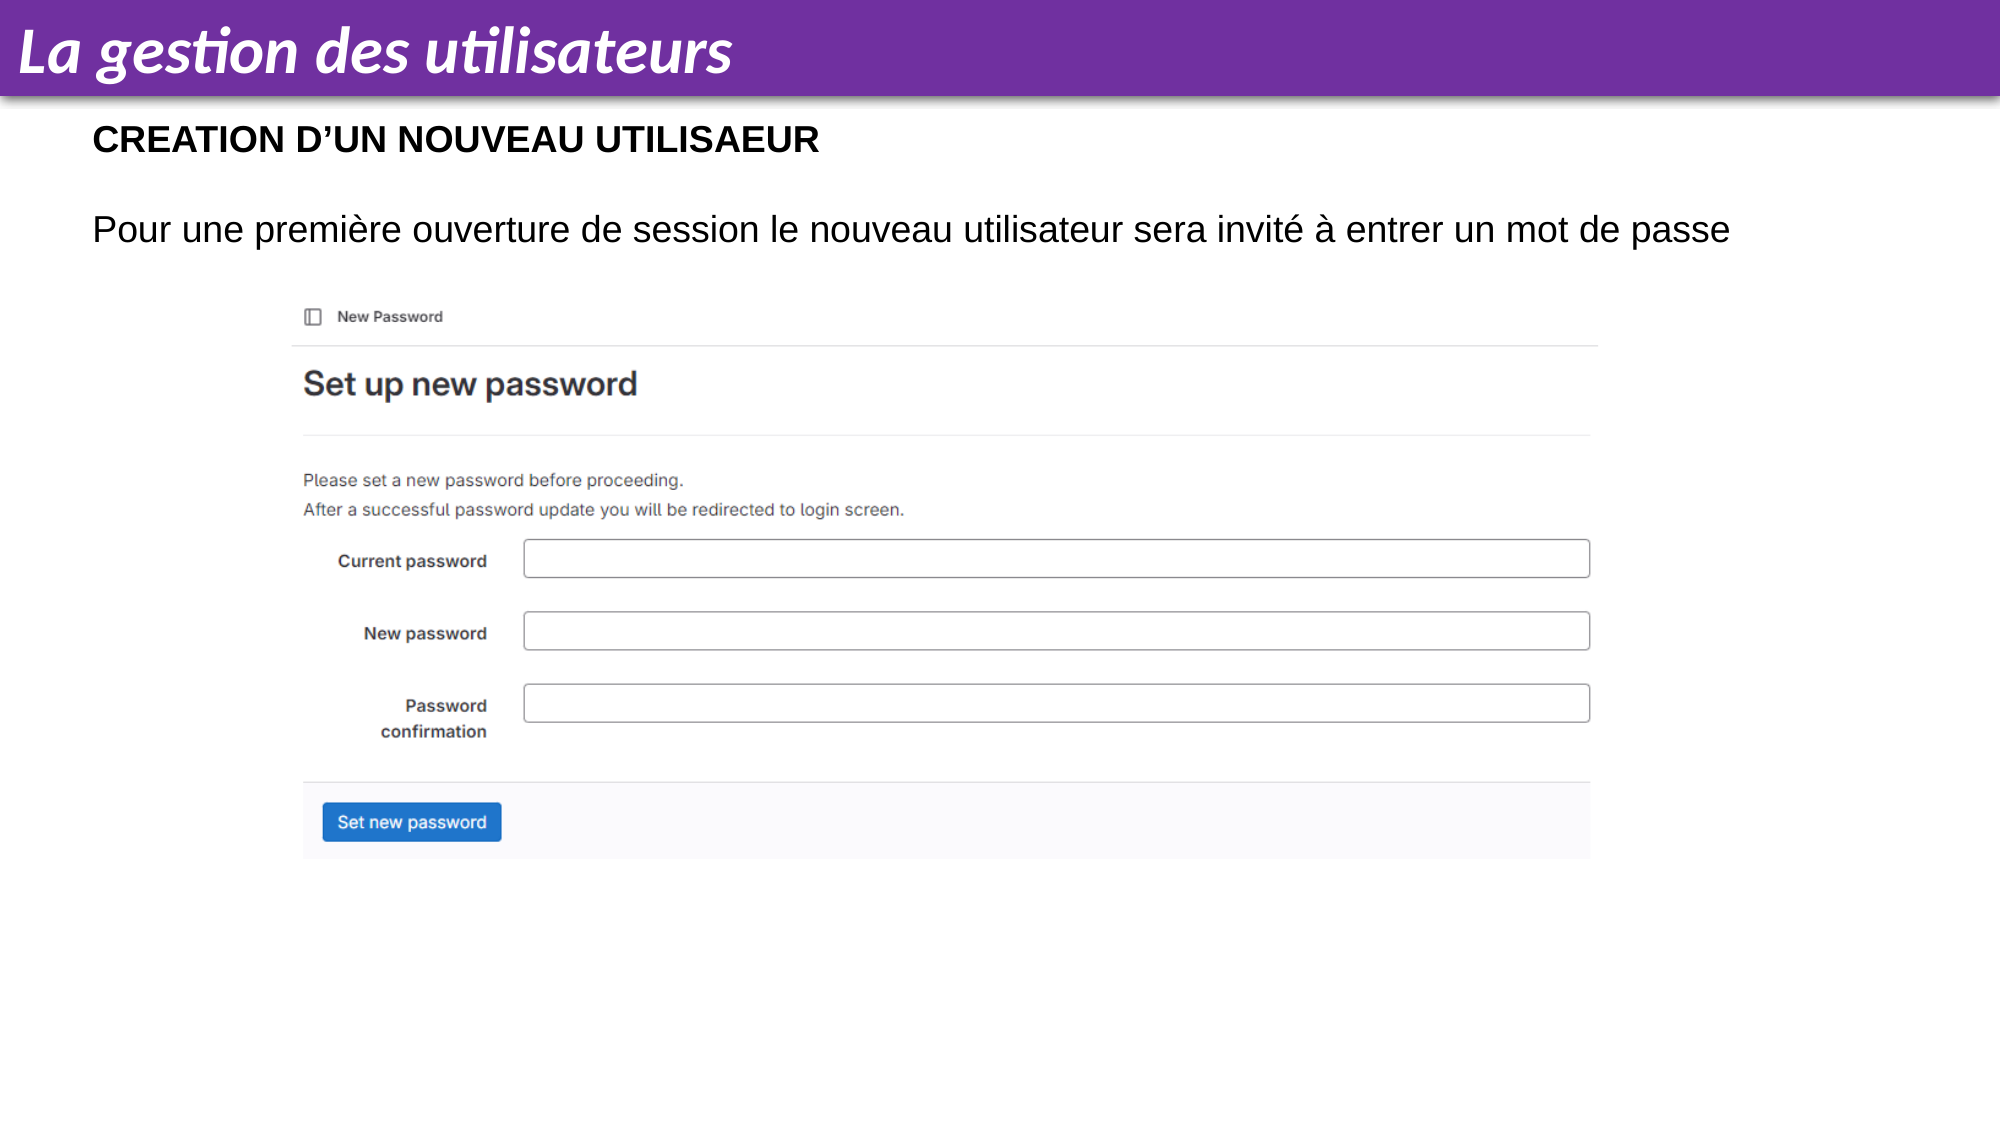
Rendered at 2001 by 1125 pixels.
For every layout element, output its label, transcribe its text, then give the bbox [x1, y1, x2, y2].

picture [291, 296, 1599, 859]
text_box La gestion des utilisateurs [4, 0, 749, 95]
text_box [0, 0, 2000, 96]
text_box CREATION D’UN NOUVEAU UTILISAEUR Pour une première ouverture de session le nouveau utilisateur sera invité à entrer un mot de passe [92, 115, 1753, 251]
